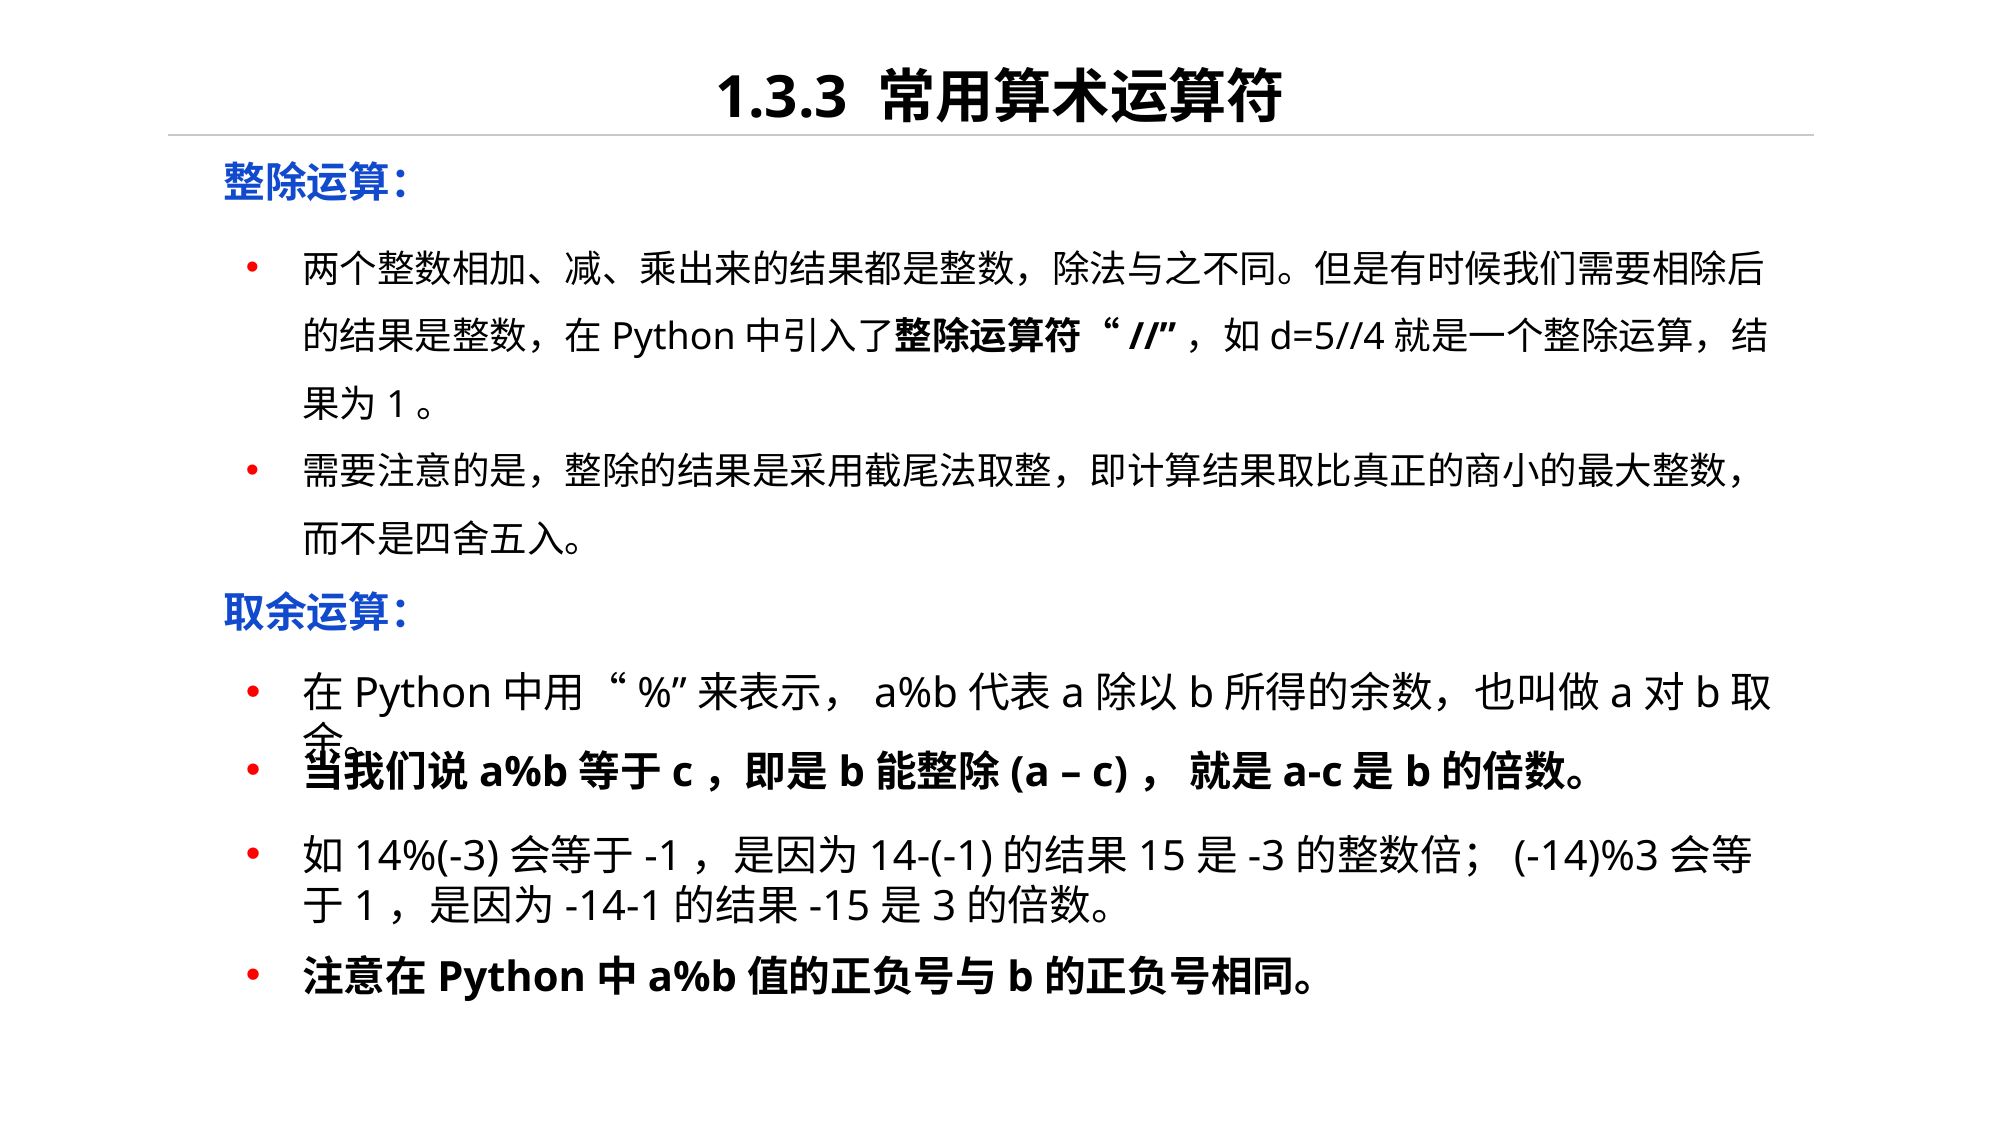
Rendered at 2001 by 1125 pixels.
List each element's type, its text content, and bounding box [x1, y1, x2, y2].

text_box 整除运算： [208, 148, 1776, 214]
text_box 两个整数相加、减、乘出来的结果都是整数，除法与之不同。但是有时候我们需要相除后的结果是整数，在Python中引入了整除运算符“//”，如d=5//4就是一个整除运算，结果为1。 需要注意的是，整除的结果是采用截尾法取整，即计算结果取比真正的商小的最大整数，而不是四舍五入。 [231, 214, 1799, 567]
text_box 注意在Python中a%b值的正负号与b的正负号相同。 [231, 941, 1799, 1007]
text_box 在Python中用“%”来表示，a%b代表a除以b所得的余数，也叫做a对b取余。 [231, 658, 1799, 736]
text_box 取余运算： [208, 577, 1776, 643]
title 1.3.3 常用算术运算符 [353, 59, 1647, 148]
text_box 如14%(-3)会等于-1，是因为14-(-1)的结果15是-3的整数倍；(-14)%3会等于1，是因为-14-1的结果-15是3的倍数。 [231, 820, 1799, 936]
text_box 当我们说a%b等于c，即是b能整除(a – c)， 就是a-c是b的倍数。 [231, 736, 1799, 802]
